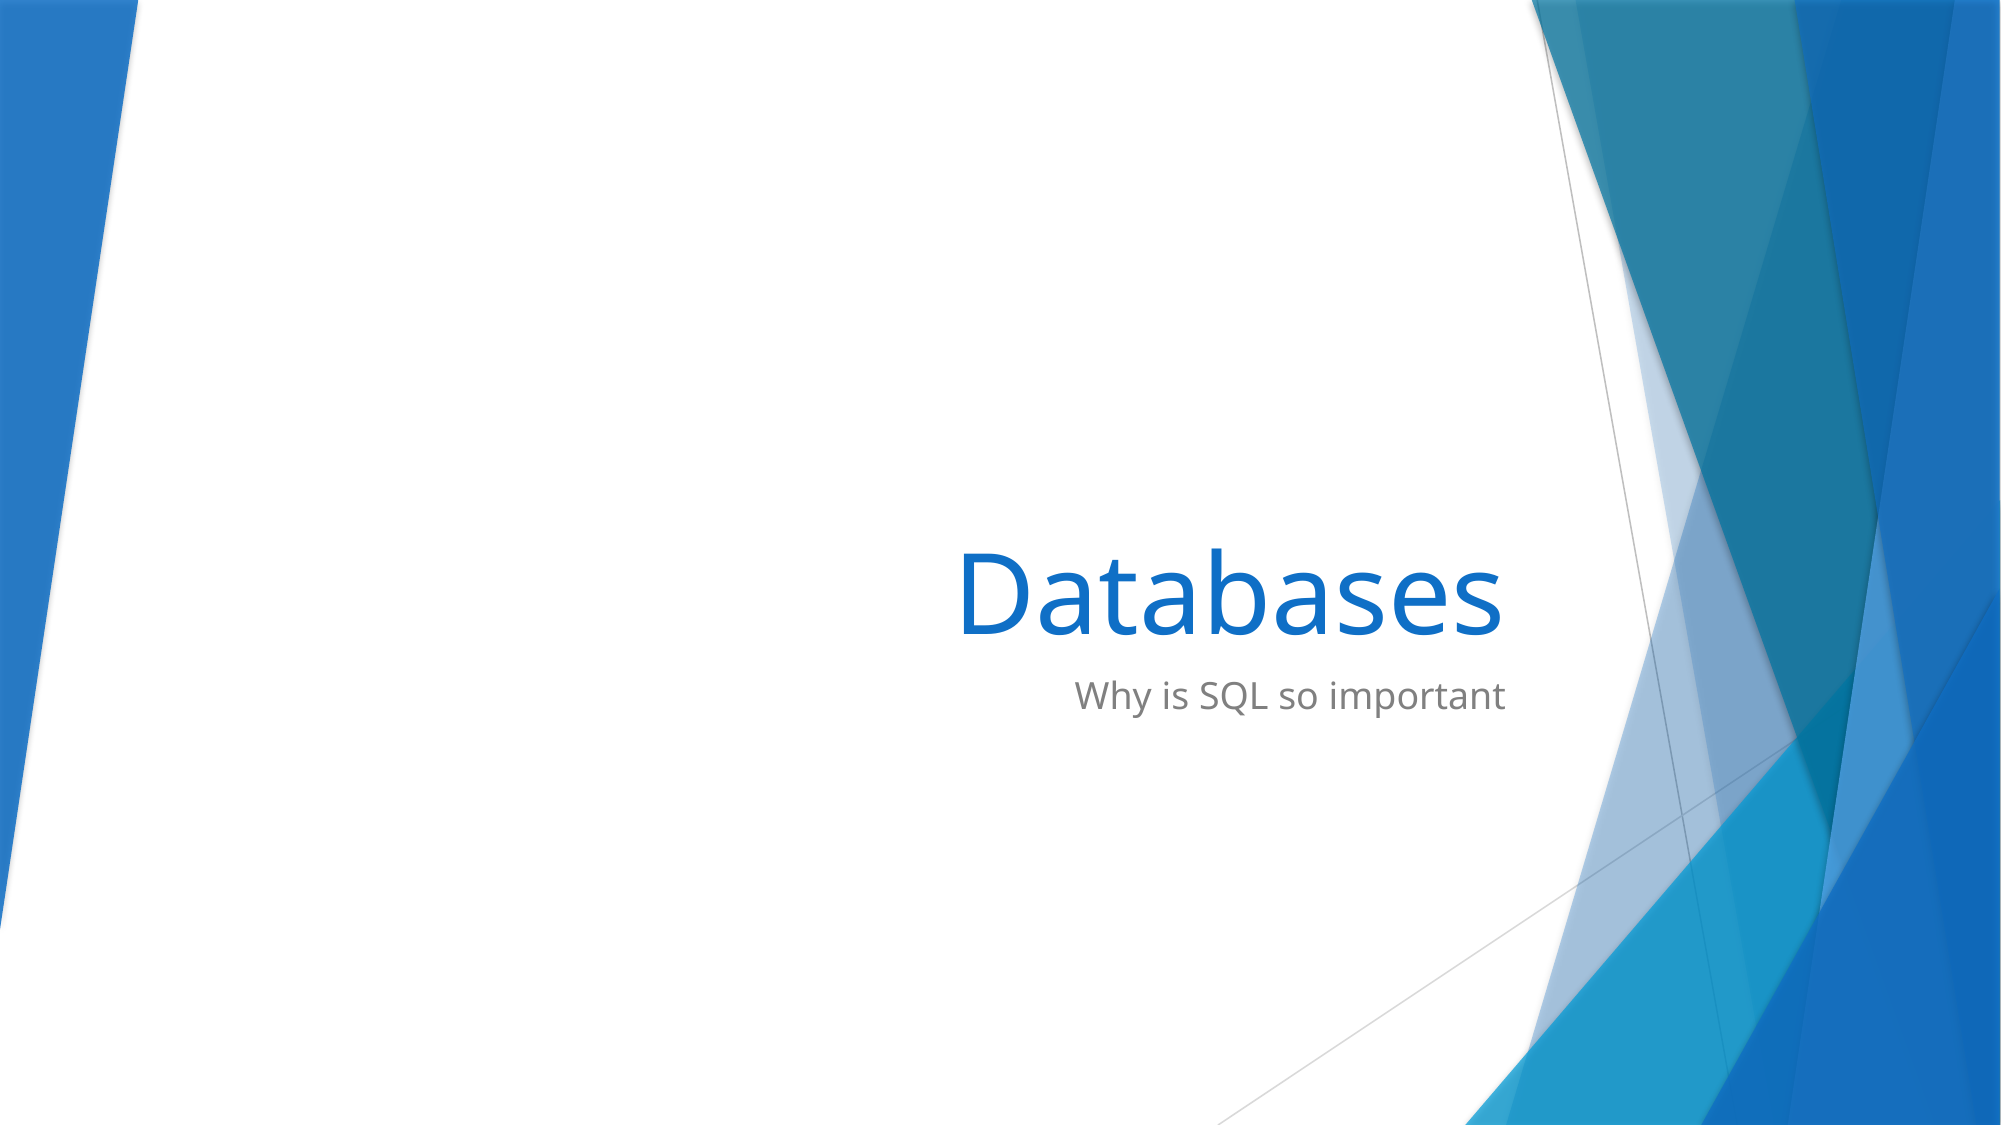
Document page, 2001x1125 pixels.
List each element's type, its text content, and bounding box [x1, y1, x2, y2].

subtitle Why is SQL so important [247, 664, 1522, 845]
title Databases [247, 394, 1522, 664]
